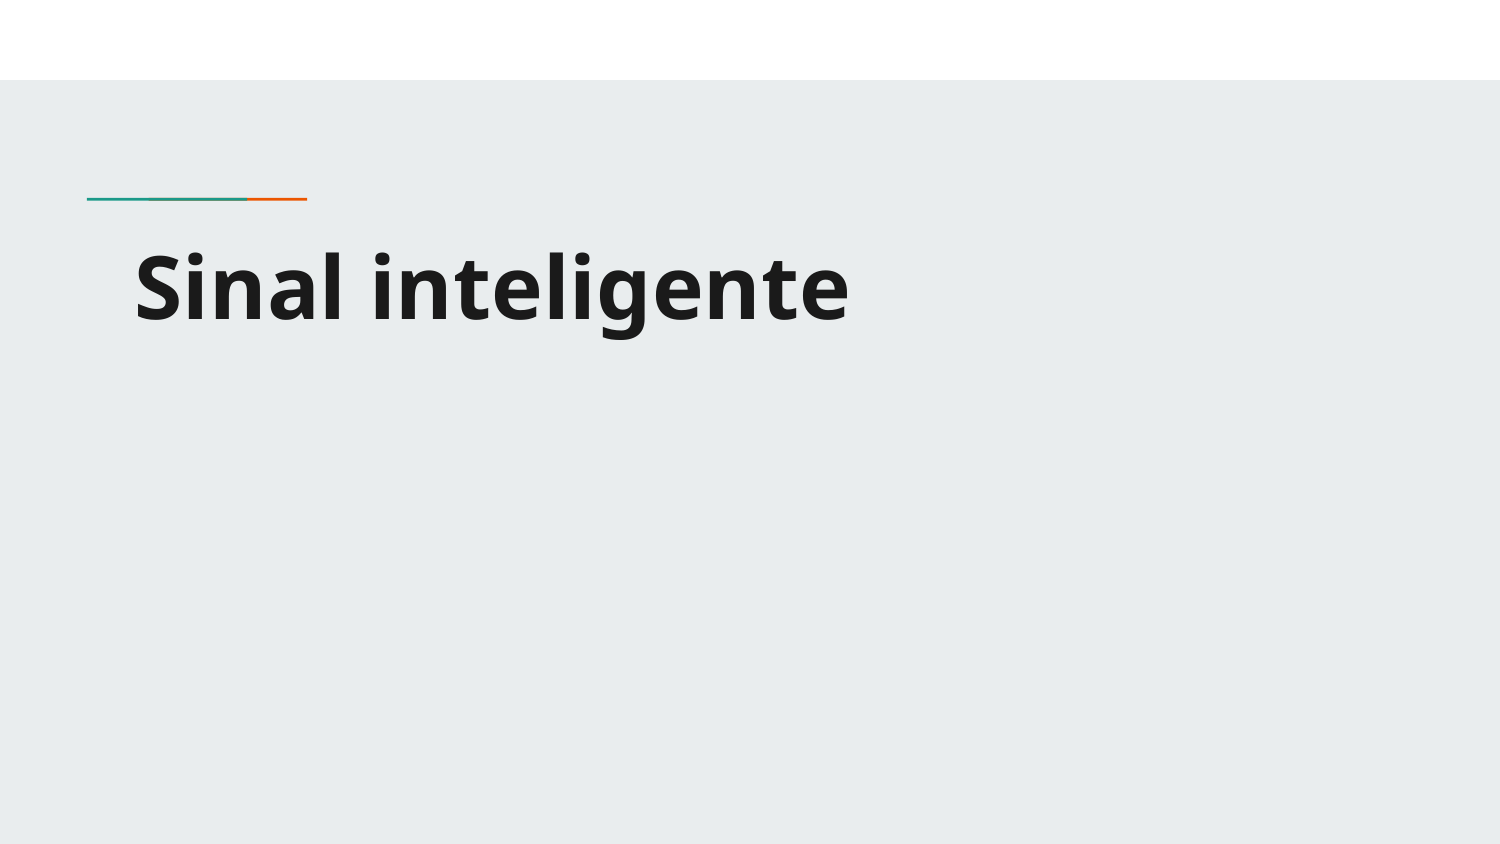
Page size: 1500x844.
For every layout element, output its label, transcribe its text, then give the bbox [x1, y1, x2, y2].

title Sinal inteligente [119, 216, 1381, 490]
